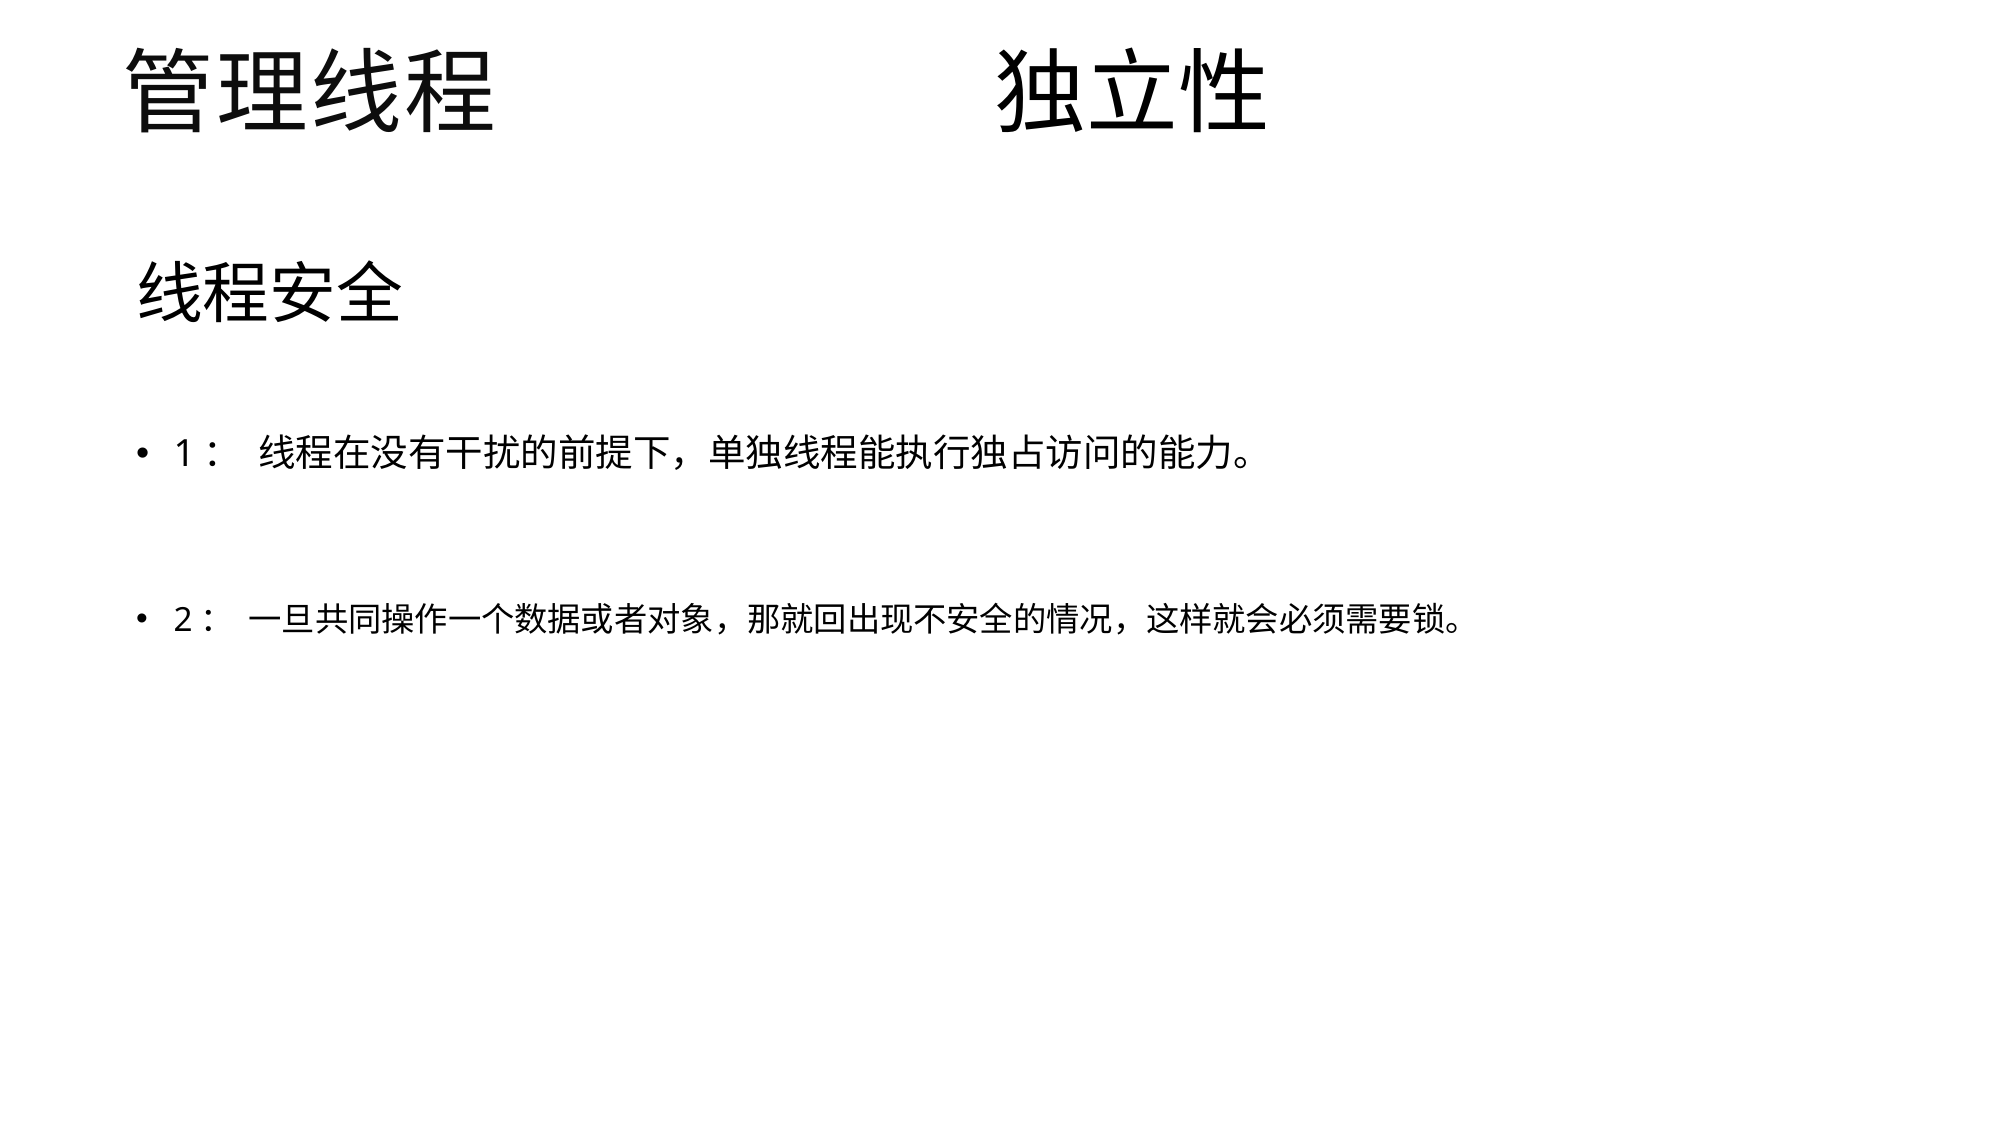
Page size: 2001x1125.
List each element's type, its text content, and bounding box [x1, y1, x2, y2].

text_box 管理线程 独立性 [108, 28, 1981, 169]
text_box 线程安全 [121, 187, 1846, 405]
text_box 2： 一旦共同操作一个数据或者对象，那就回出现不安全的情况，这样就会必须需要锁。 [121, 595, 1846, 725]
text_box 1： 线程在没有干扰的前提下，单独线程能执行独占访问的能力。 [121, 426, 1846, 557]
